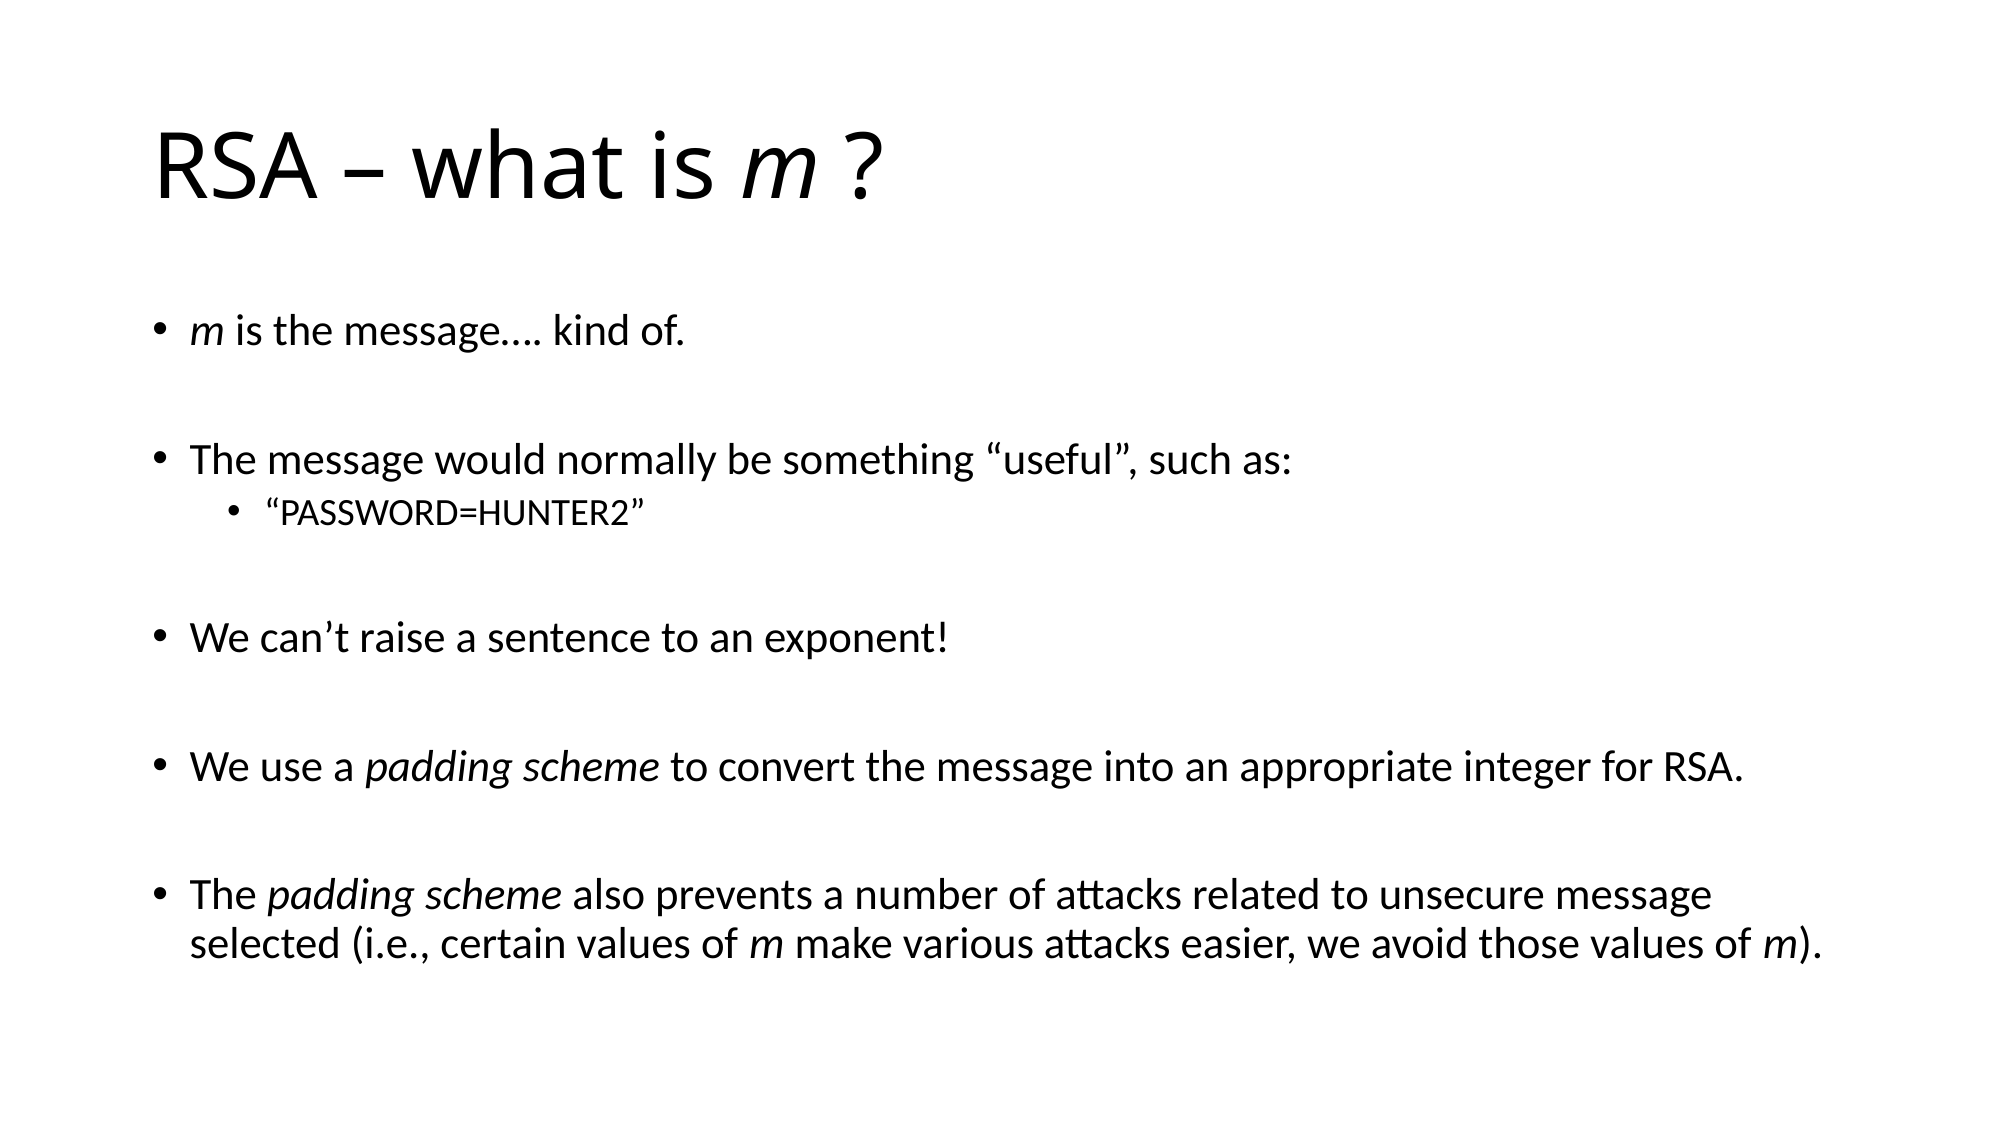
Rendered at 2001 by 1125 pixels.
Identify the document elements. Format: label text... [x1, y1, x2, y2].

title RSA – what is m ? [137, 59, 1863, 278]
list m is the message…. kind of. The message would normally be something “useful”, such as: “PASSWORD=HUNTER2” We can’t raise a sentence to an exponent! We use a padding scheme to convert the message into an appropriate integer for RSA. The padding scheme also prevents a number of attacks related to unsecure message selected (i.e., certain values of m make various attacks easier, we avoid those values of m). [137, 299, 1863, 1014]
